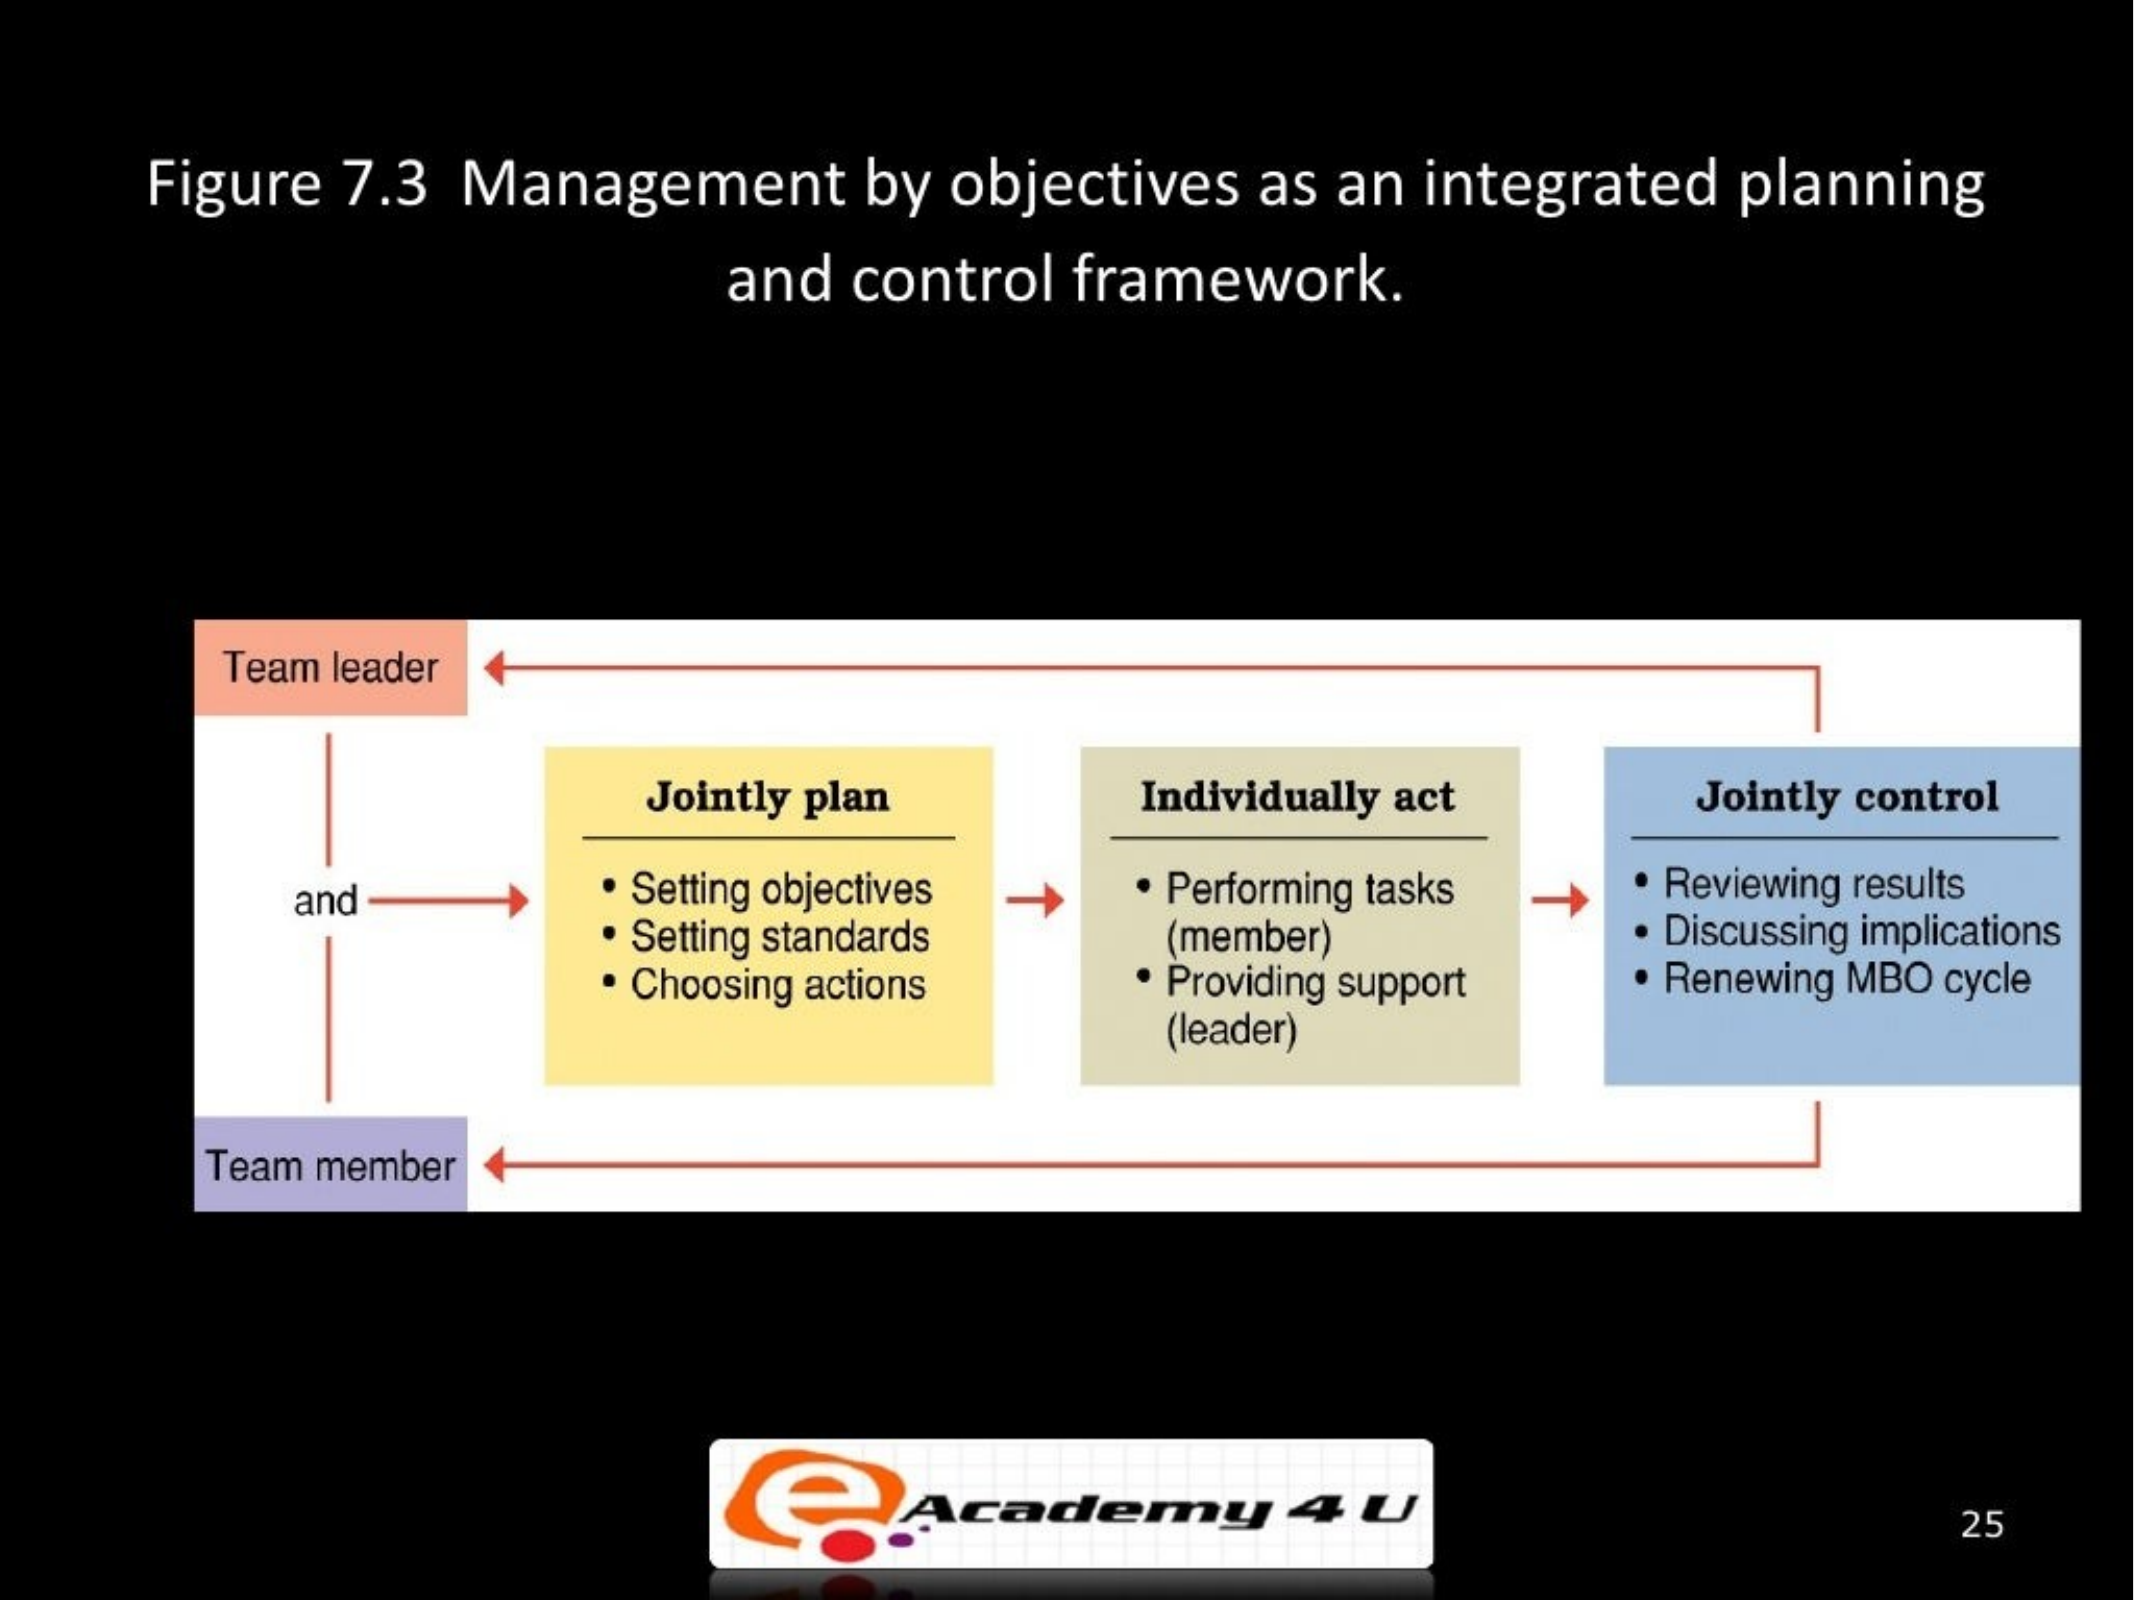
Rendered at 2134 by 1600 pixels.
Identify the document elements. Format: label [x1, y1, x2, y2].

text_box [0, 0, 2134, 1600]
